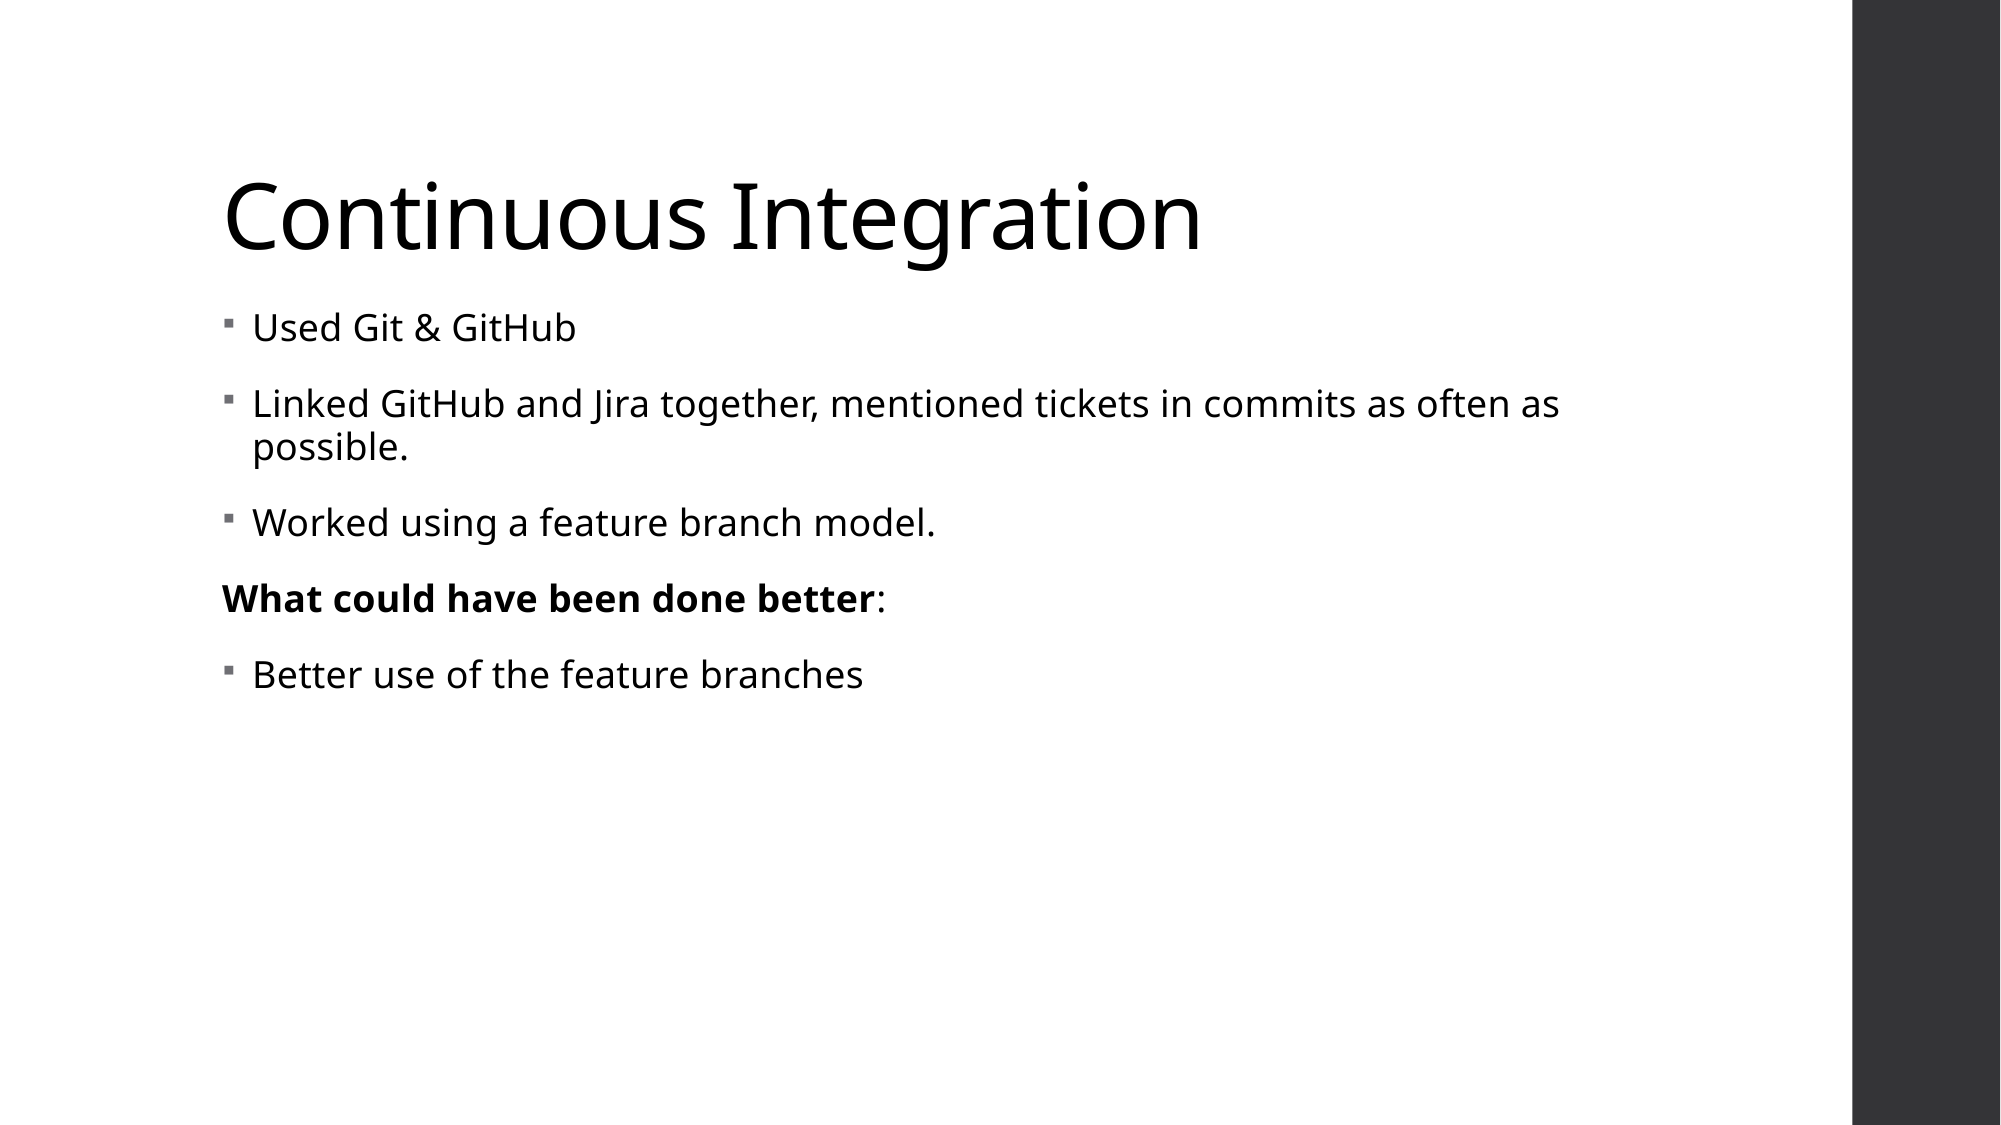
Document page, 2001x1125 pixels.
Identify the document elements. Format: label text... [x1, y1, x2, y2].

title Continuous Integration [206, 60, 1797, 278]
list Used Git & GitHub Linked GitHub and Jira together, mentioned tickets in commits as often as possible. Worked using a feature branch model. What could have been done better: Better use of the feature branches [206, 299, 1617, 1014]
